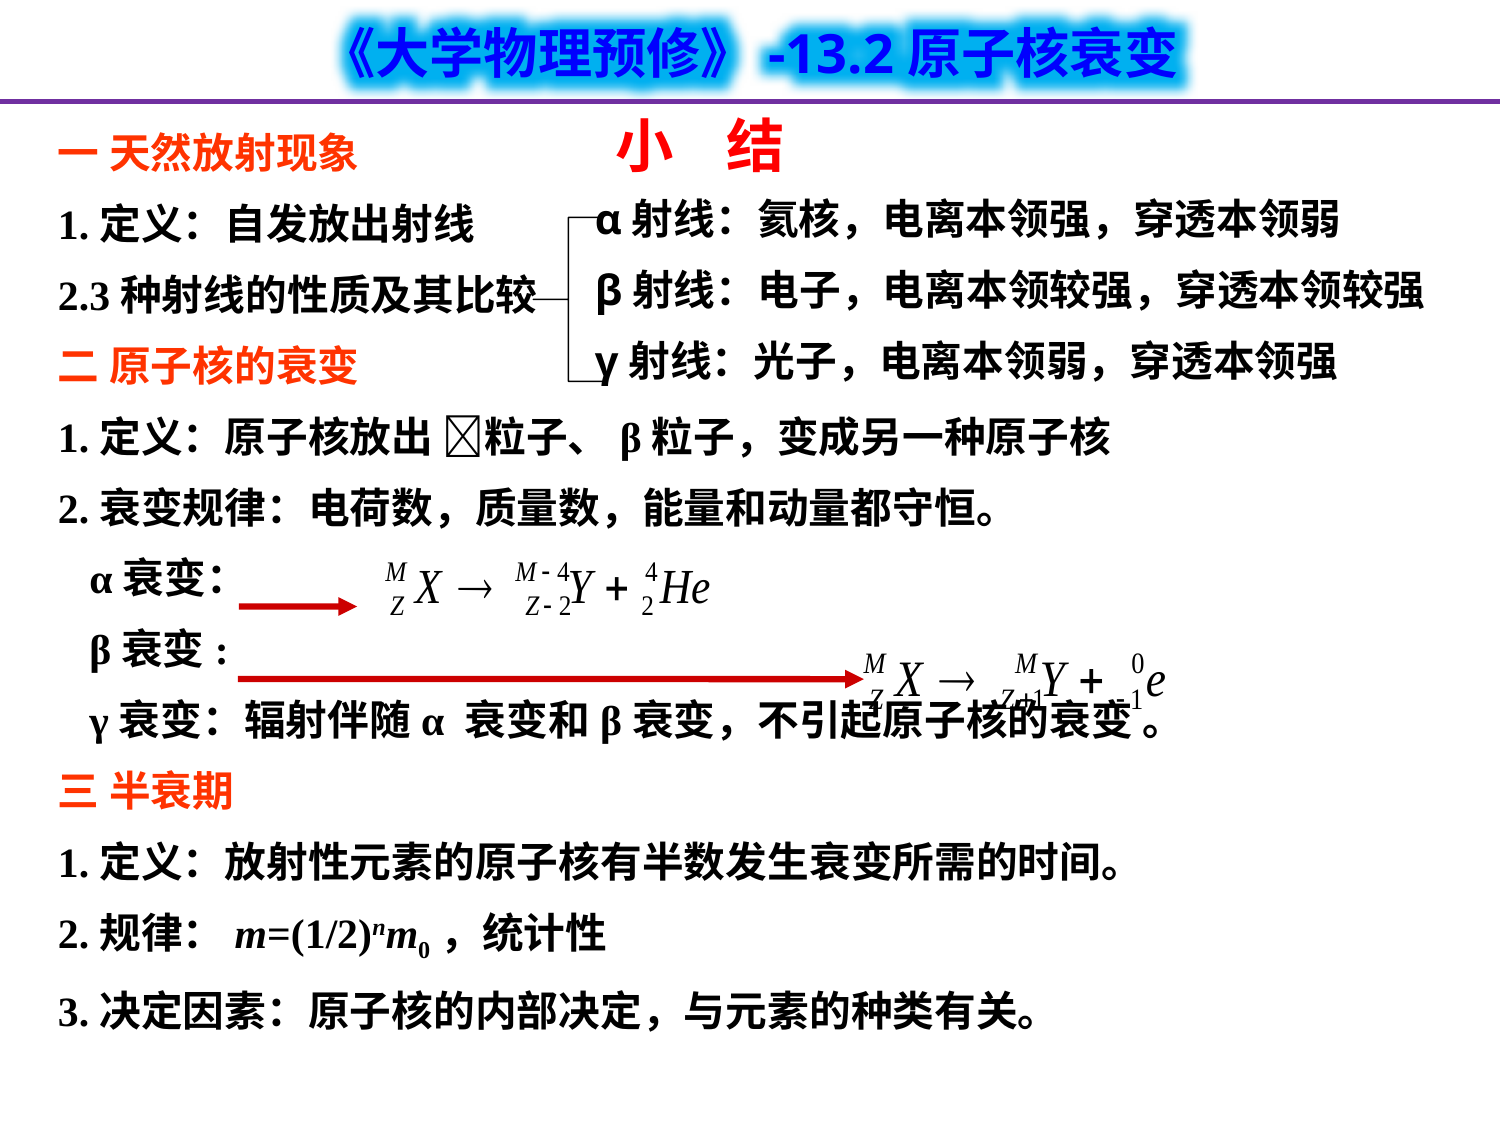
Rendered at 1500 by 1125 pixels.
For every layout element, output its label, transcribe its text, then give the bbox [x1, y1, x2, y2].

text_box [238, 549, 721, 628]
text_box 小 结 [590, 101, 810, 187]
text_box α射线：氦核，电离本领强，穿透本领弱 β射线：电子，电离本领较强，穿透本领较强 γ射线：光子，电离本领弱，穿透本领强 [580, 185, 1495, 393]
text_box [533, 217, 604, 382]
text_box 一 天然放射现象 1.定义：自发放出射线 2.3种射线的性质及其比较 二 原子核的衰变 1.定义：原子核放出 粒子、β粒子，变成另一种原子核 2.衰变规律：电荷数，质量数，能量和动量都守恒。 α衰变： β衰变: γ衰变：辐射伴随α 衰变和β衰变，不引起原子核的衰变 。 三 半衰期 1.定义：放射性元素的原子核有半数发生衰变所需的时间。 2.规律：m=(1/2)nm0，统计性 3.决定因素：原子核的内部决定，与元素的种类有关。 [43, 119, 1455, 1042]
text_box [237, 640, 1176, 723]
